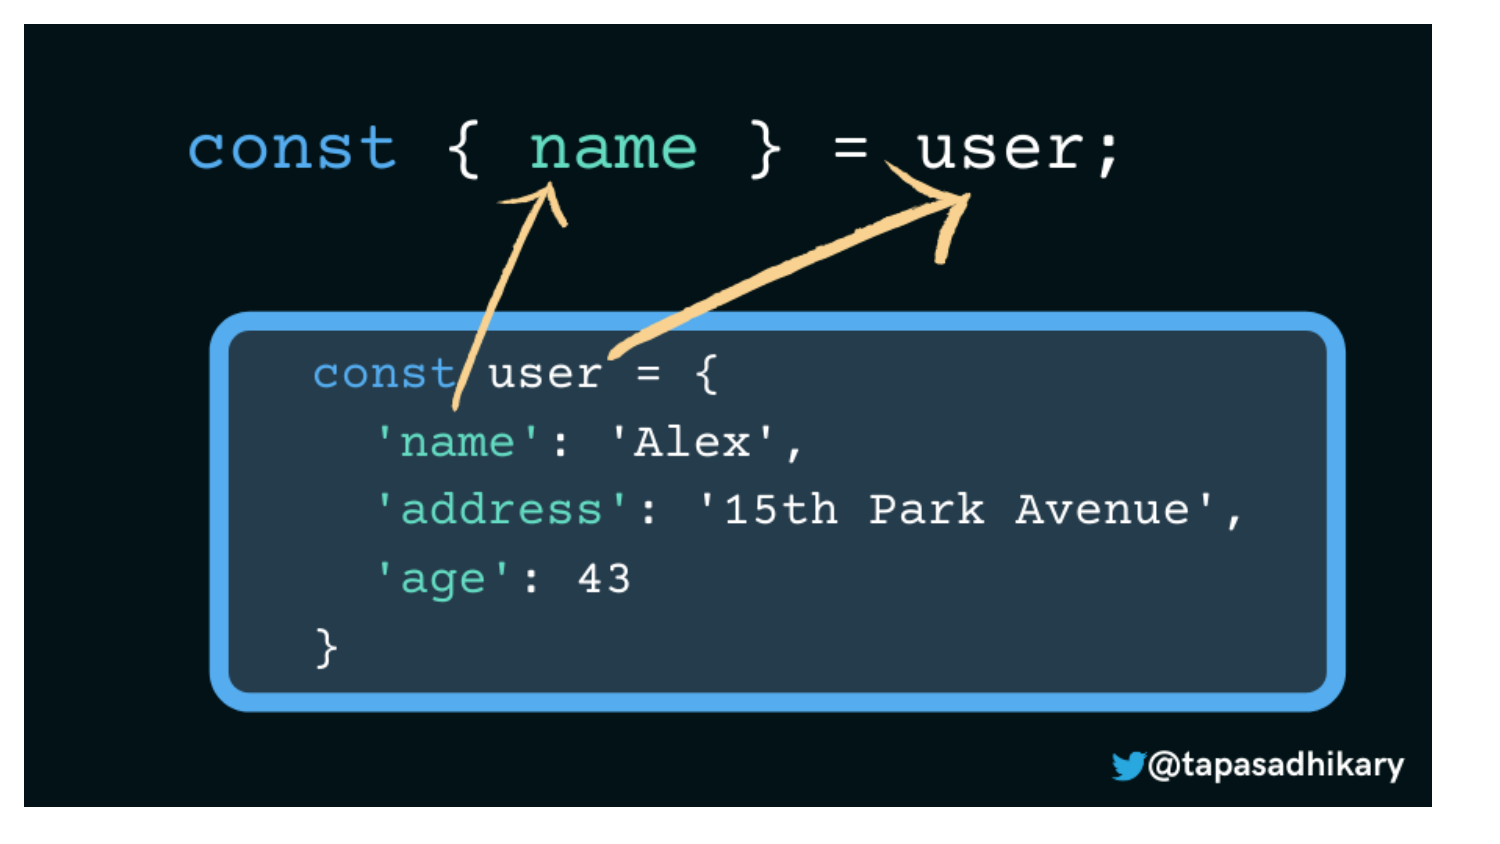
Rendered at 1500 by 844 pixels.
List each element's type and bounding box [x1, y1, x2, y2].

picture [24, 24, 1432, 807]
